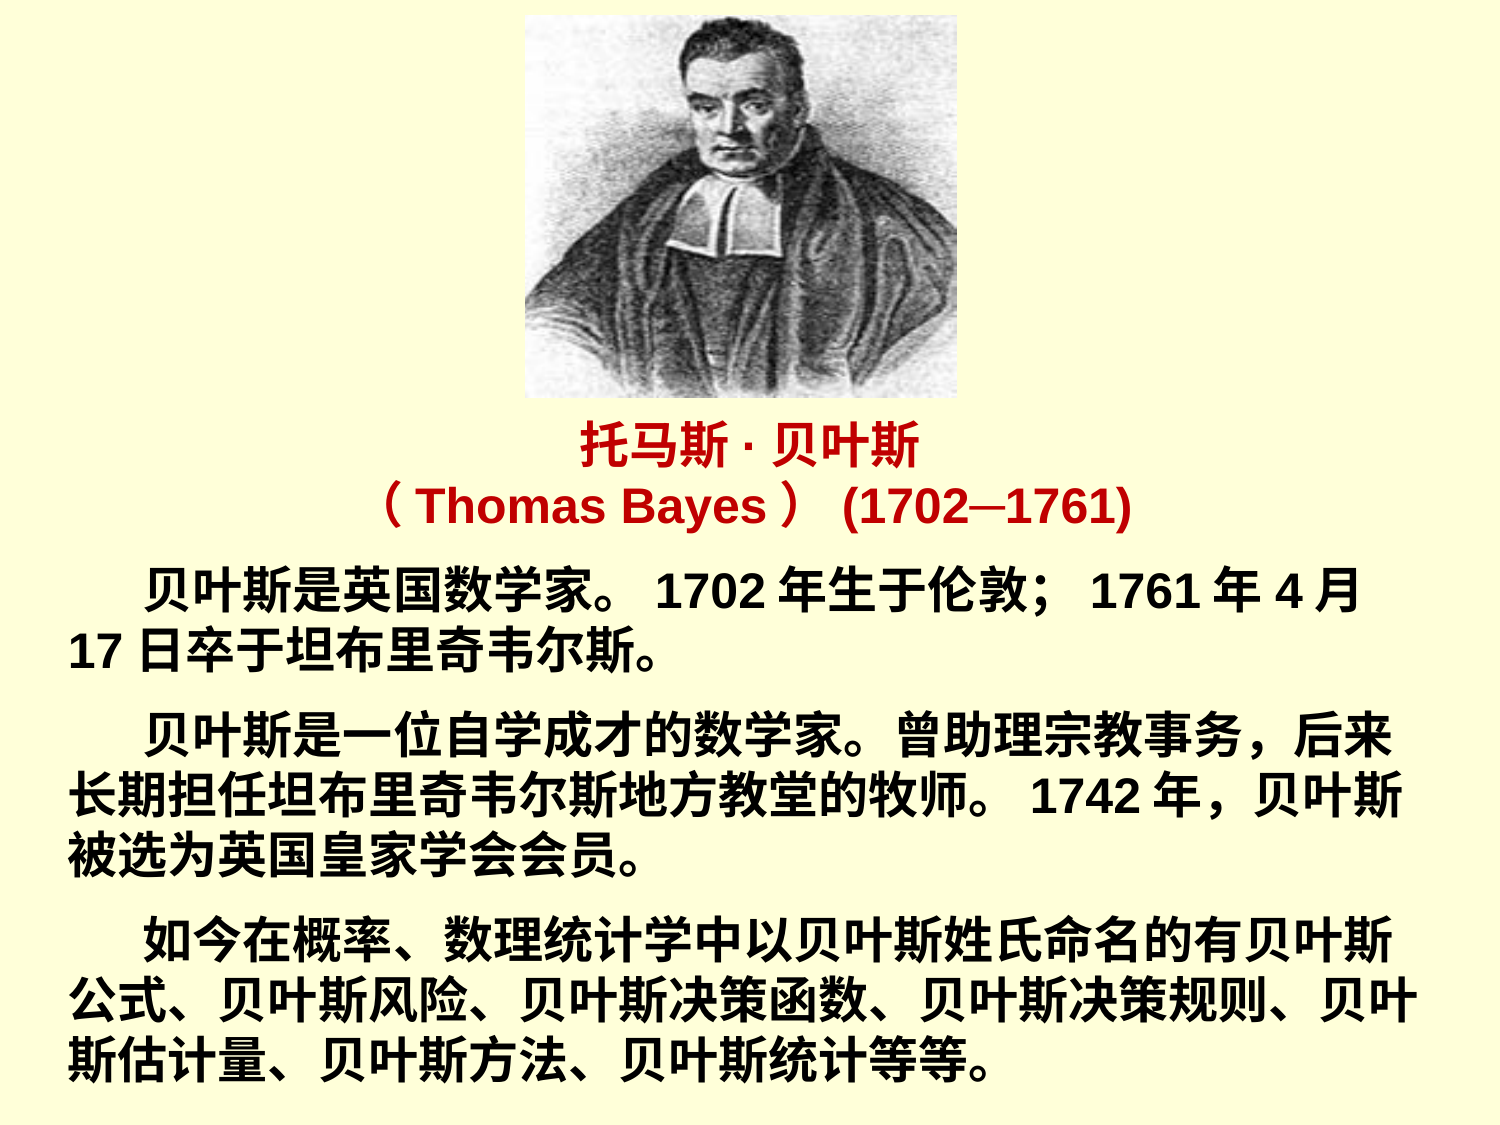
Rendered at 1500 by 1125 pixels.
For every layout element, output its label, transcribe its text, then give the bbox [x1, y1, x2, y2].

picture [525, 15, 957, 398]
text_box 托马斯·贝叶斯 （Thomas Bayes）(1702─1761) 贝叶斯是英国数学家。1702年生于伦敦；1761年4月17日卒于坦布里奇韦尔斯。 贝叶斯是一位自学成才的数学家。曾助理宗教事务，后来长期担任坦布里奇韦尔斯地方教堂的牧师。1742年，贝叶斯被选为英国皇家学会会员。 如今在概率、数理统计学中以贝叶斯姓氏命名的有贝叶斯公式、贝叶斯风险、贝叶斯决策函数、贝叶斯决策规则、贝叶斯估计量、贝叶斯方法、贝叶斯统计等等。 [53, 405, 1447, 1096]
